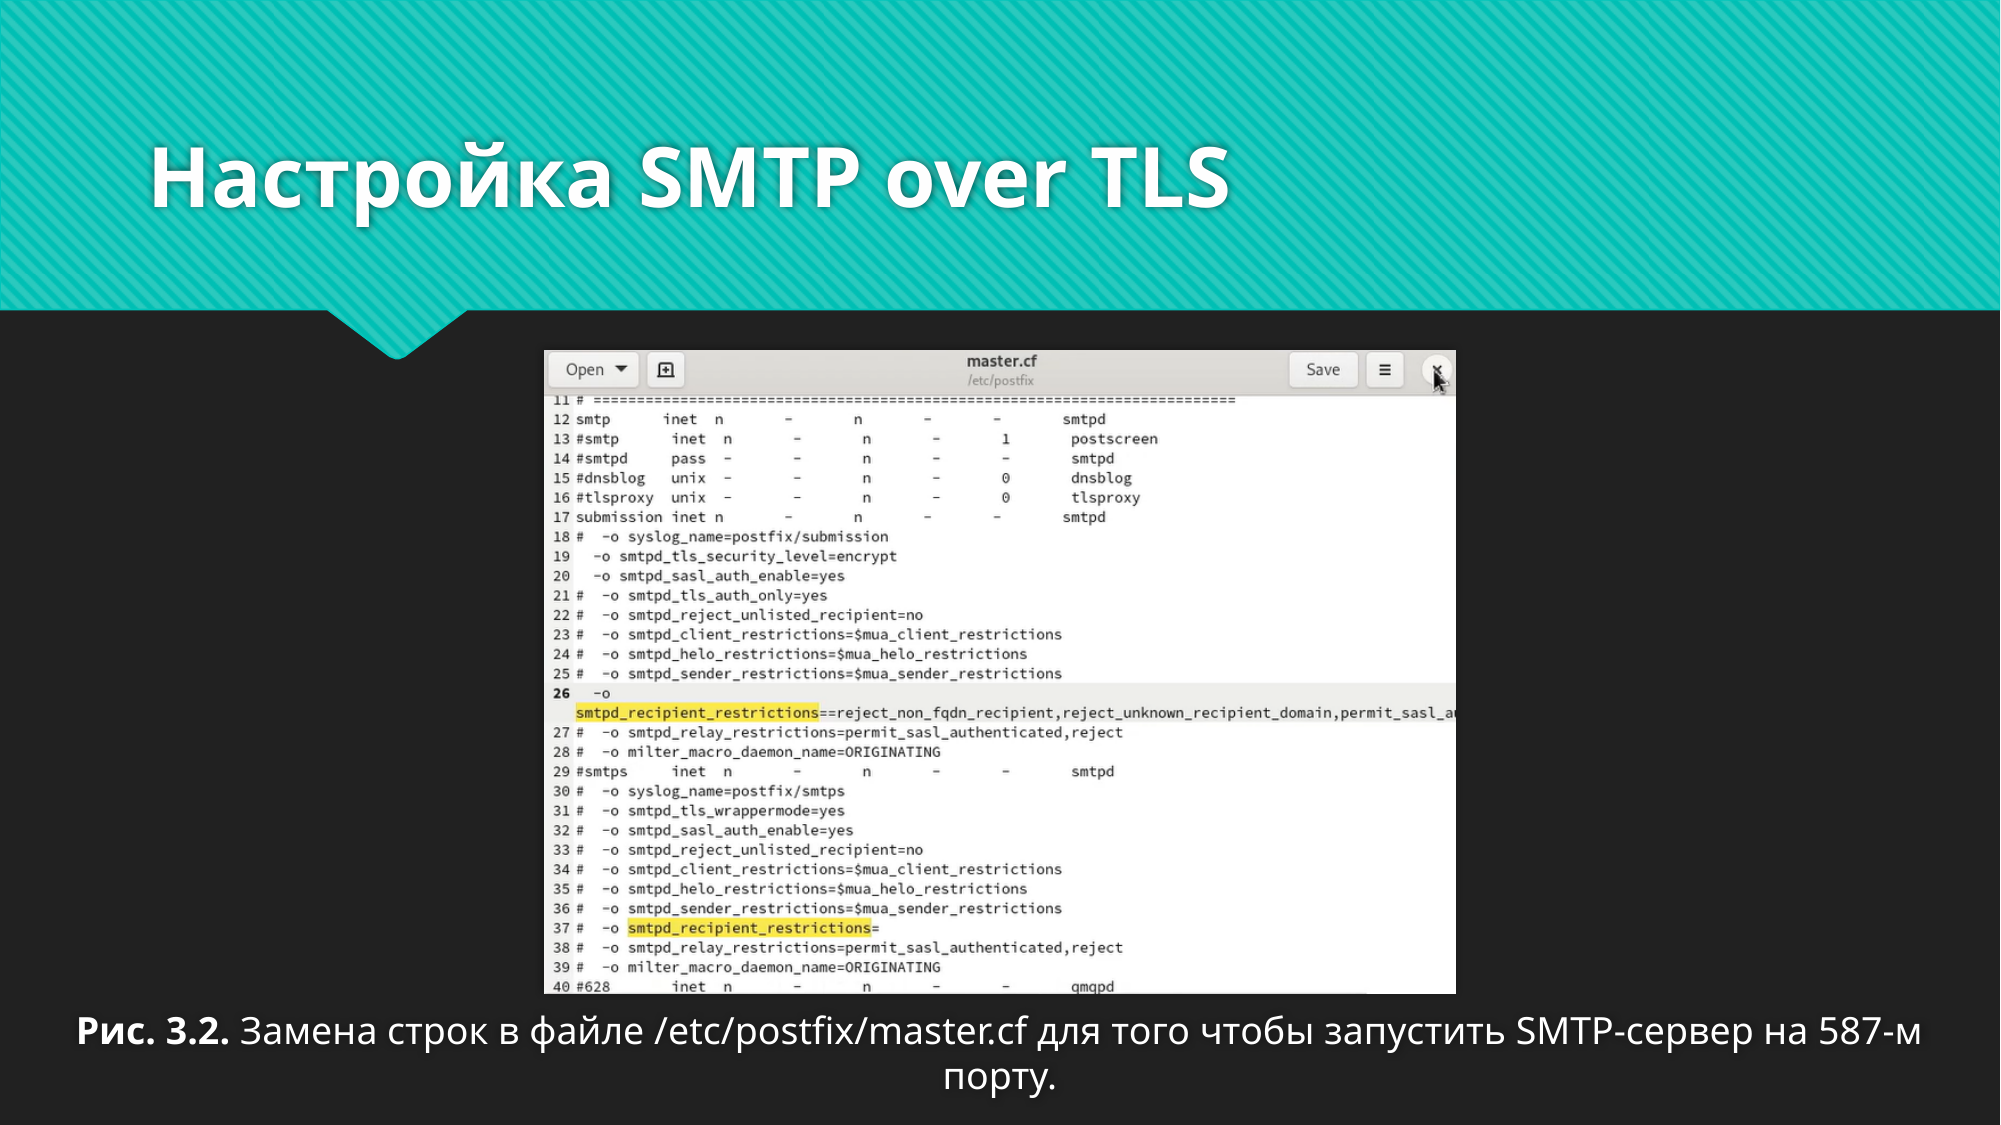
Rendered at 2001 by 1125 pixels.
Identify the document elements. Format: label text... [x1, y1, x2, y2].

text_box Рис. 3.2. Замена строк в файле /etc/postfix/master.cf для того чтобы запустить SMTP-сервер на 587-м порту. [0, 952, 2000, 1125]
title Настройка SMTP over TLS [132, 72, 1868, 232]
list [543, 350, 1457, 994]
